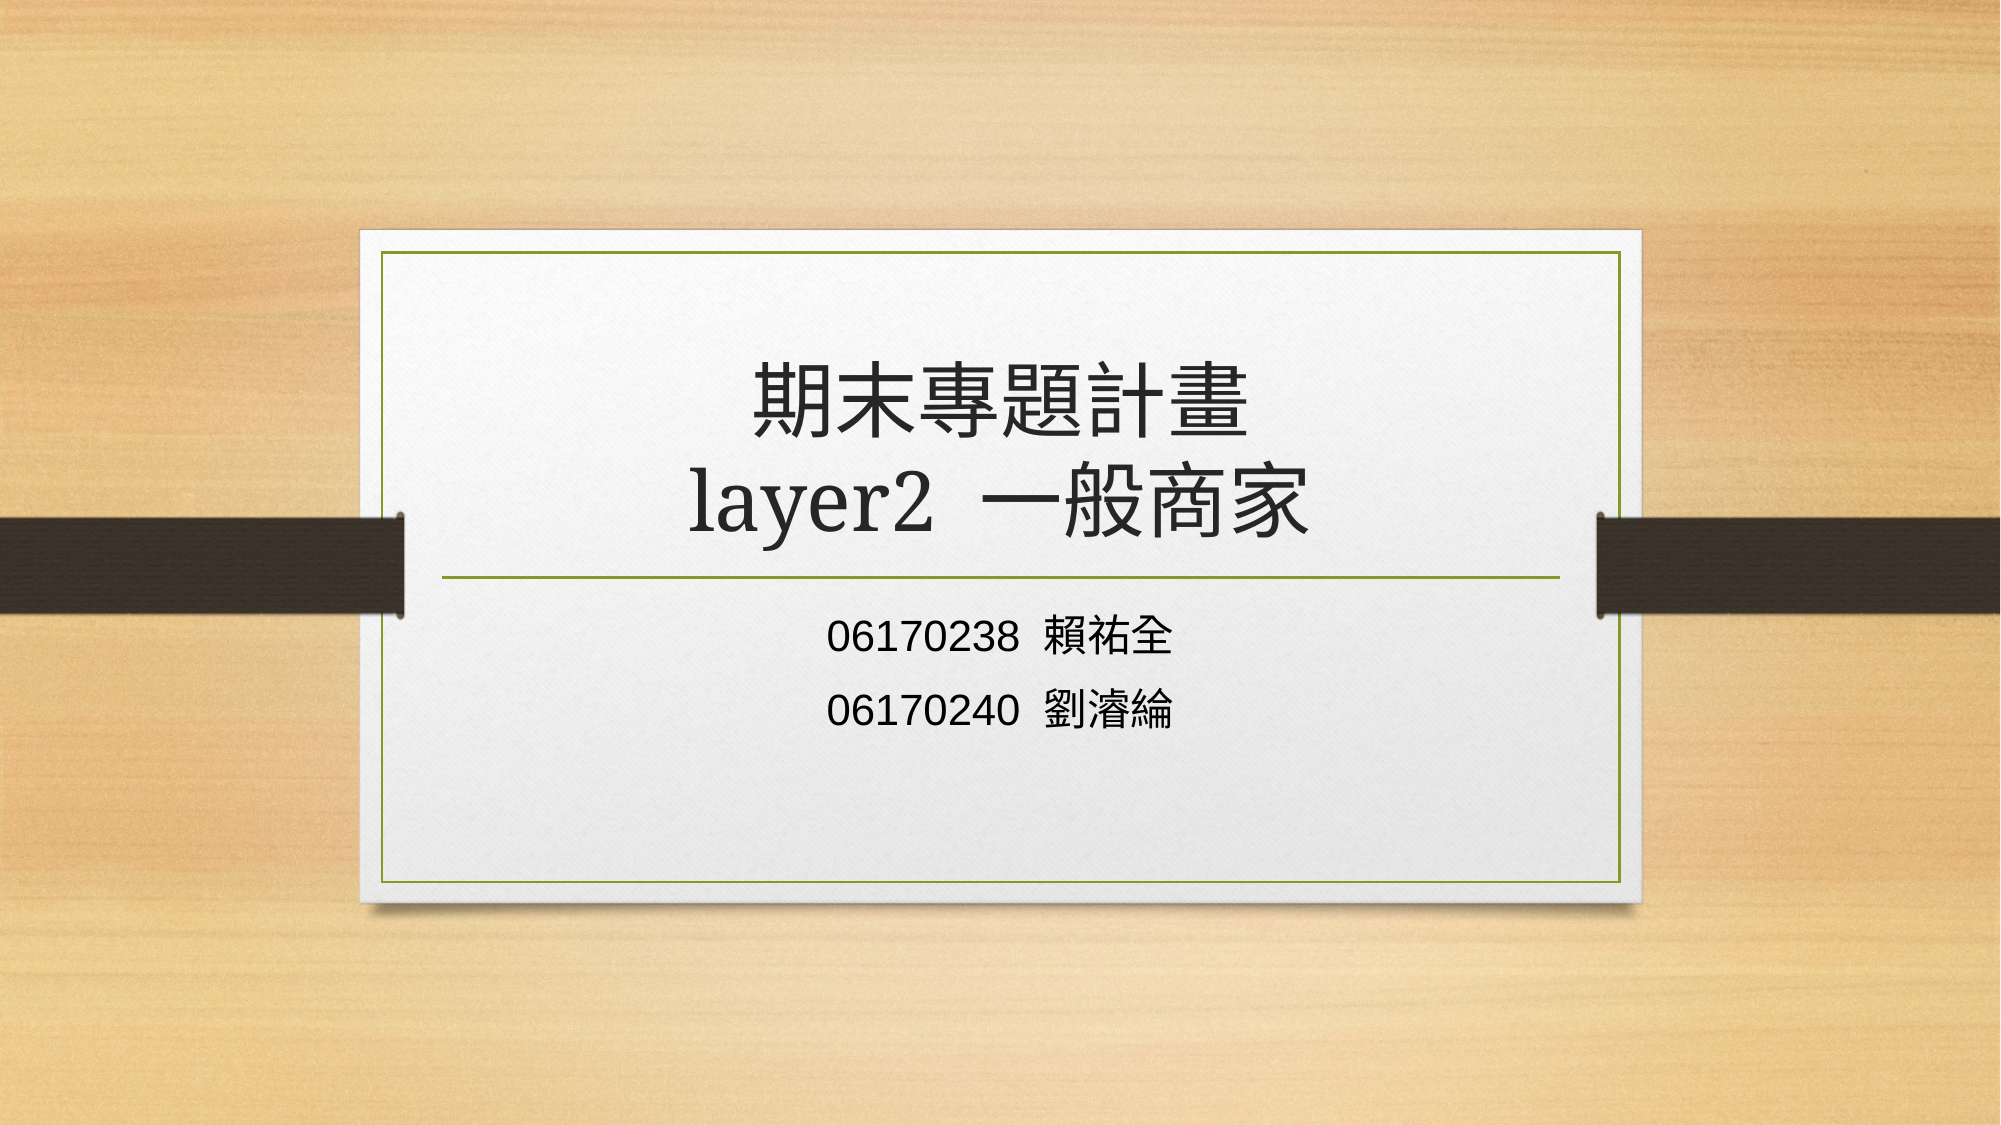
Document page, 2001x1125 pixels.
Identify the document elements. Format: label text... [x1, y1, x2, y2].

picture [0, 0, 2001, 1125]
title 期末專題計畫 layer2 一般商家 [441, 306, 1560, 556]
subtitle 06170238 賴祐全 06170240 劉濬綸 [441, 600, 1560, 817]
